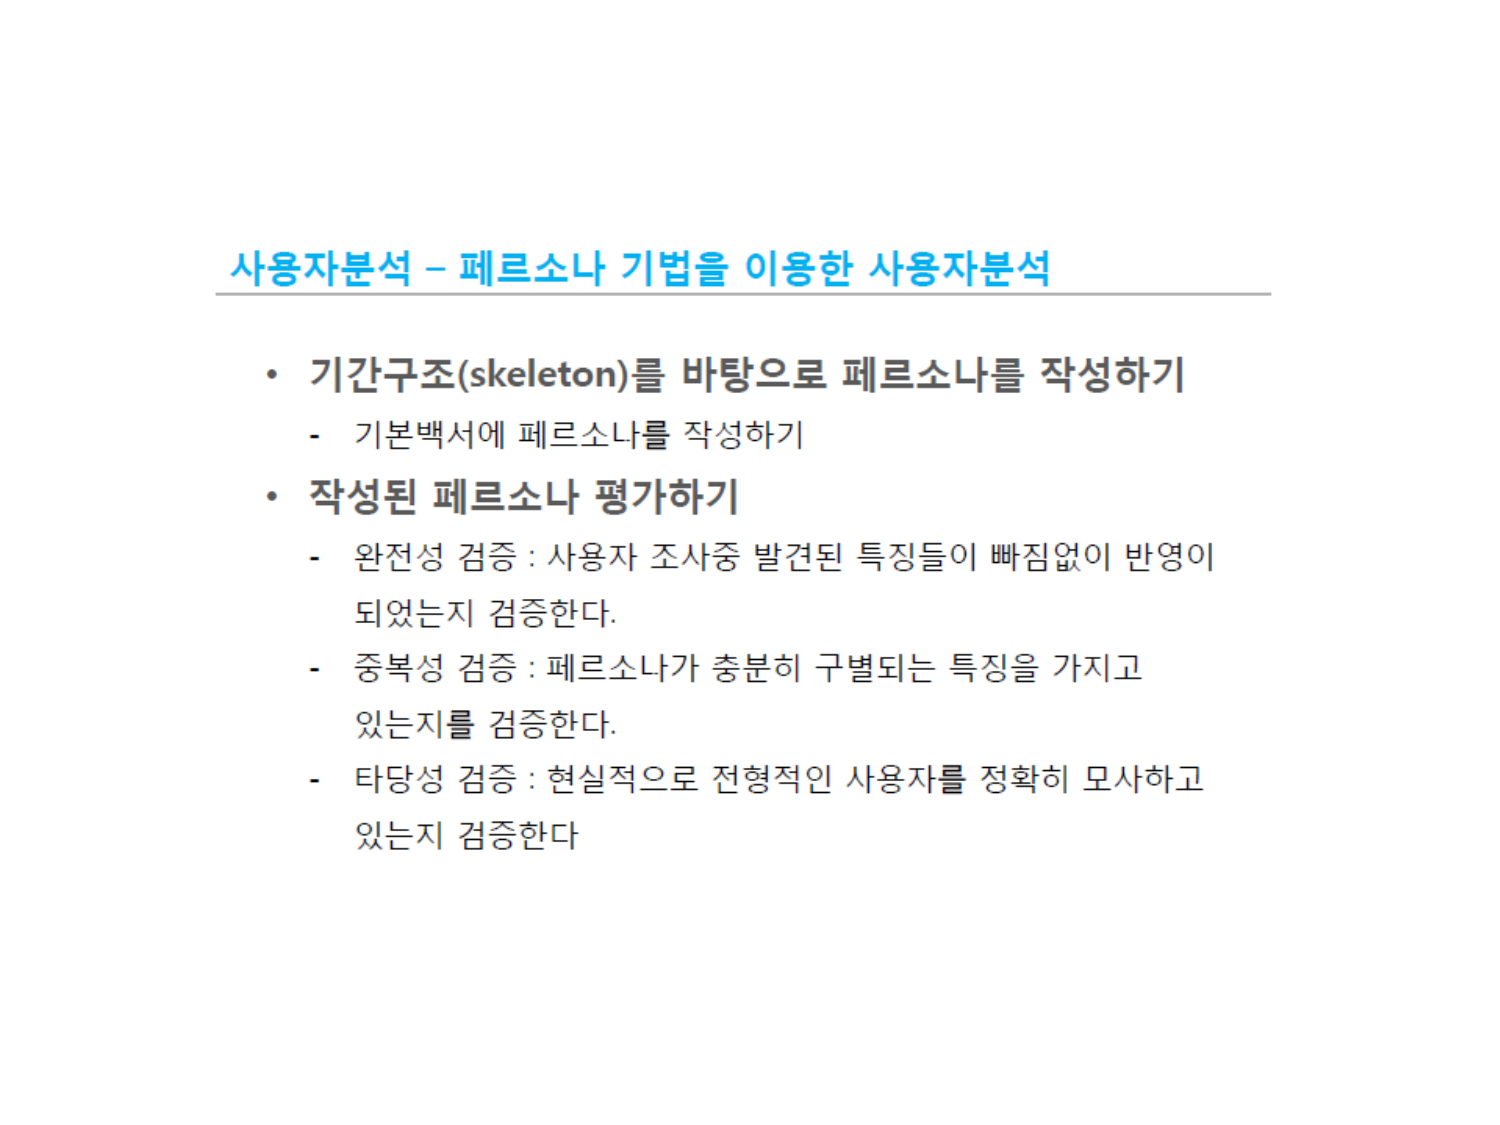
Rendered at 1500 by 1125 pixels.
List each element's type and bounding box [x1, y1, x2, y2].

picture [205, 235, 1295, 890]
